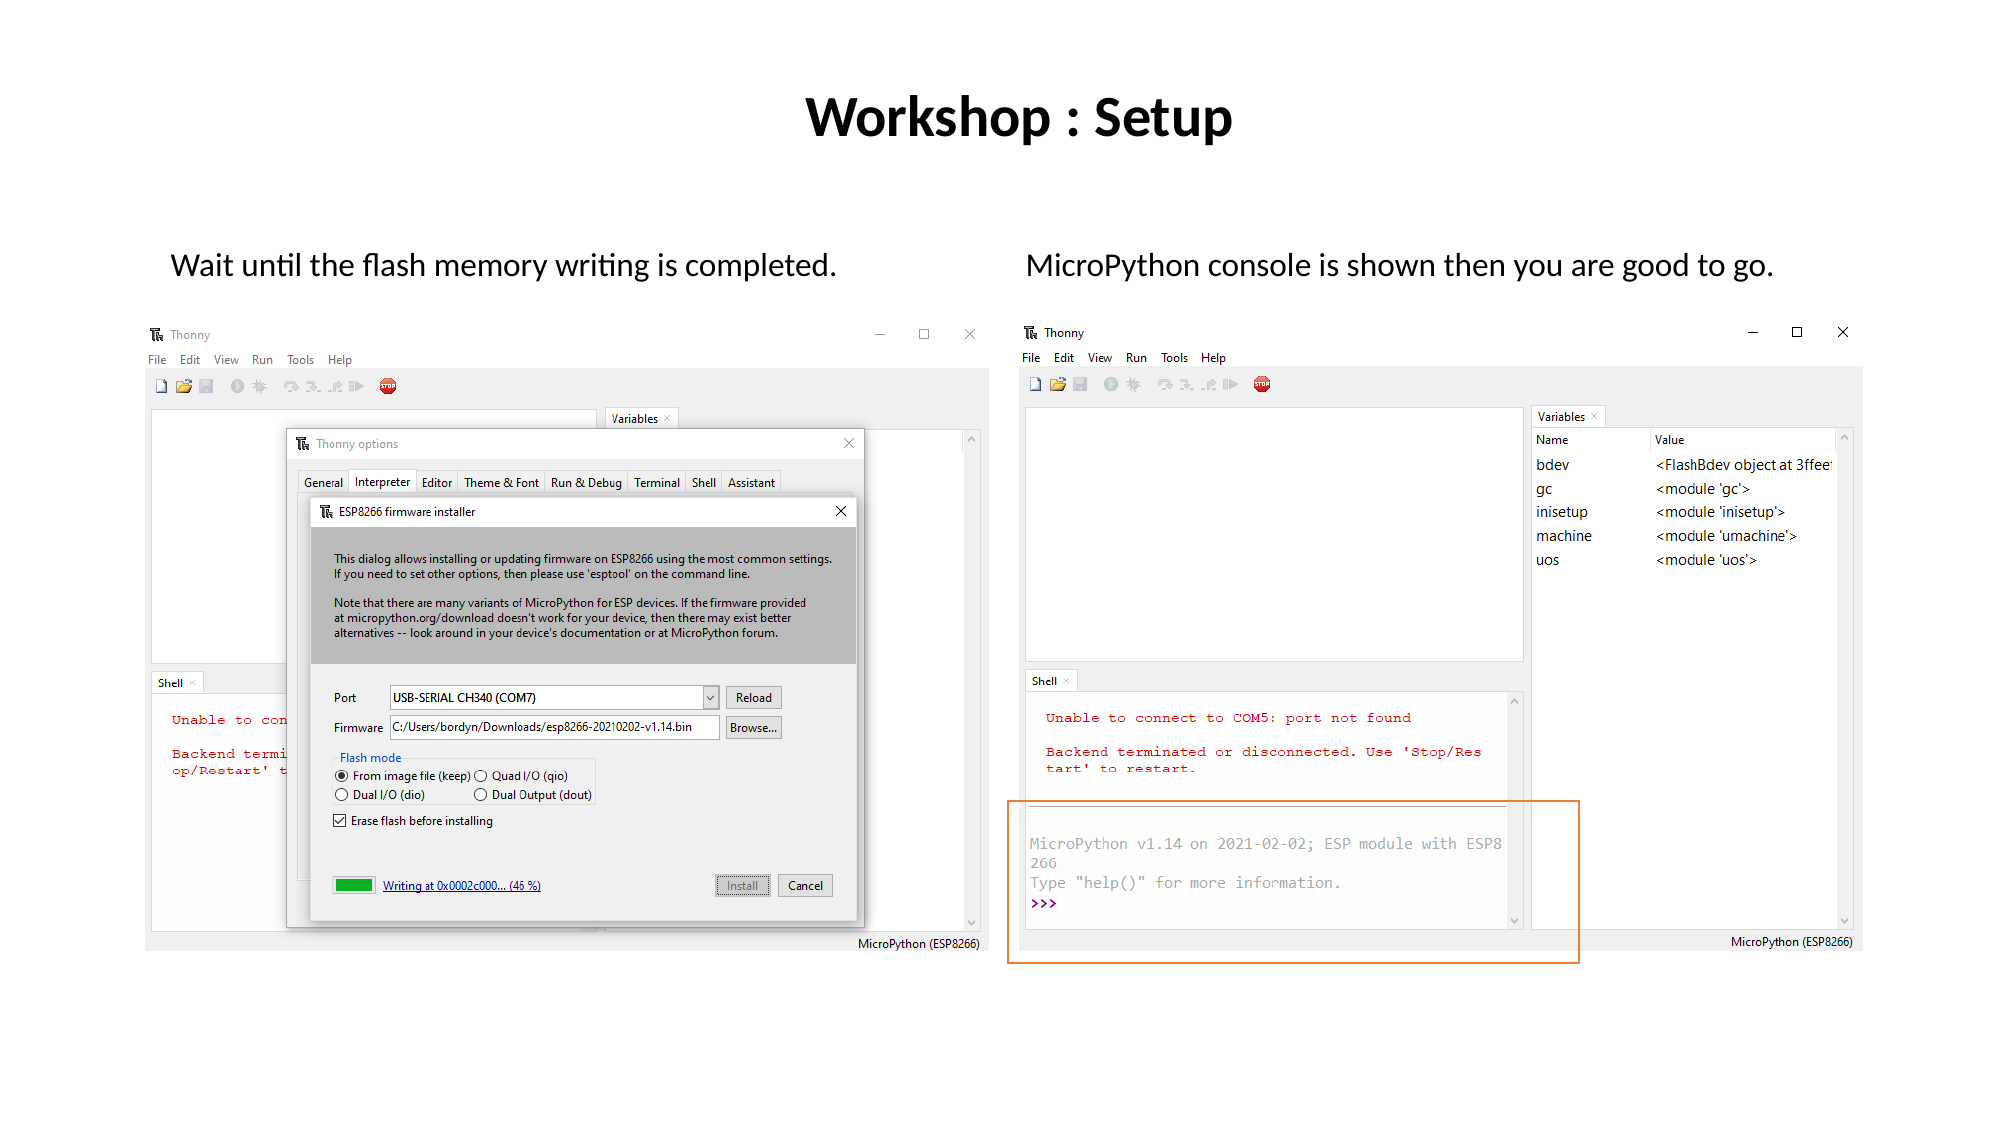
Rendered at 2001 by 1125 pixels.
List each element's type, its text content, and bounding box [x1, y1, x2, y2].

text_box [1007, 800, 1580, 964]
text_box MicroPython console is shown then you are good to go. [1010, 235, 1855, 291]
text_box Workshop : Setup [136, 70, 1903, 156]
text_box Wait until the flash memory writing is completed. [155, 235, 989, 291]
picture [145, 324, 989, 951]
picture [1019, 322, 1863, 951]
